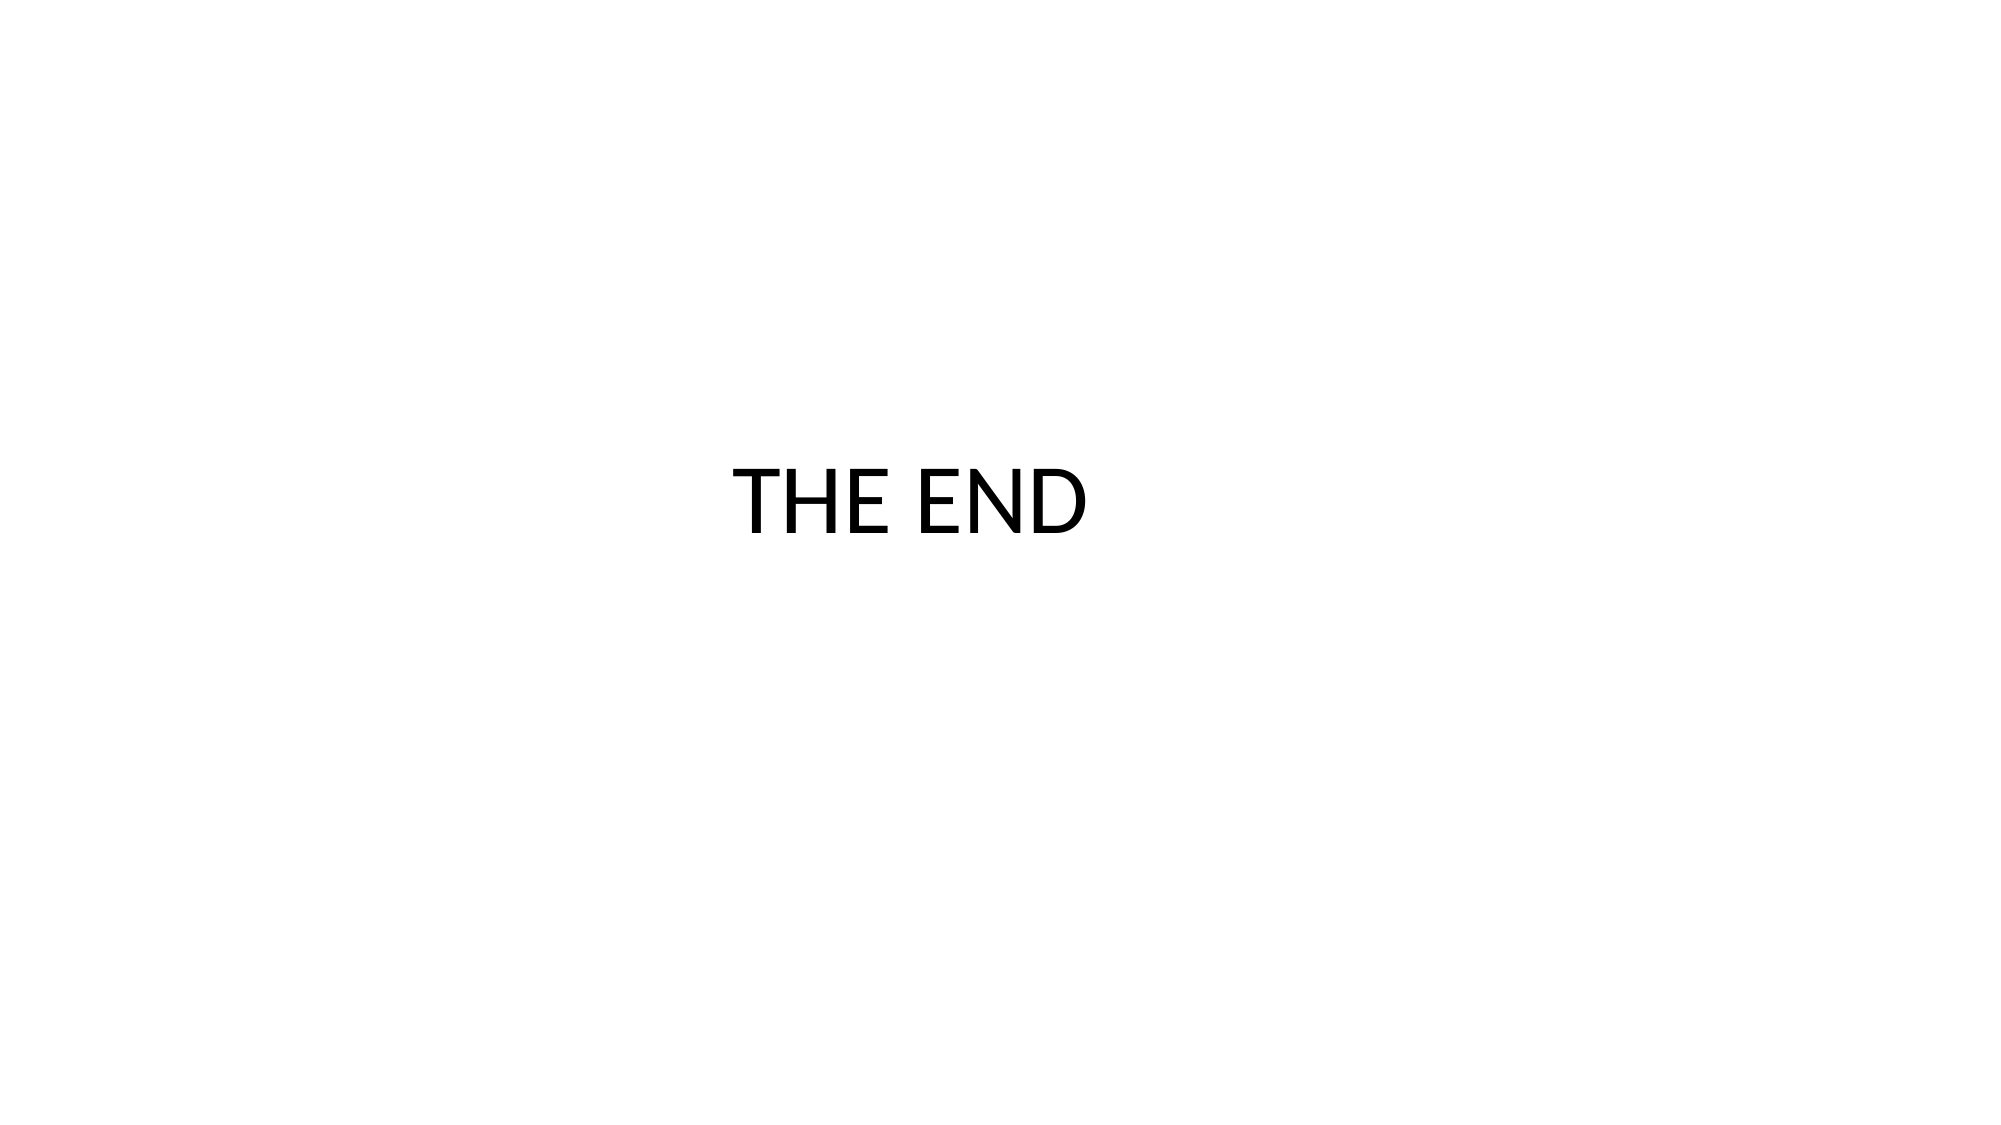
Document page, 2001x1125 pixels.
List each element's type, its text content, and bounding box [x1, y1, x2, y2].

text_box THE END [258, 426, 1563, 561]
